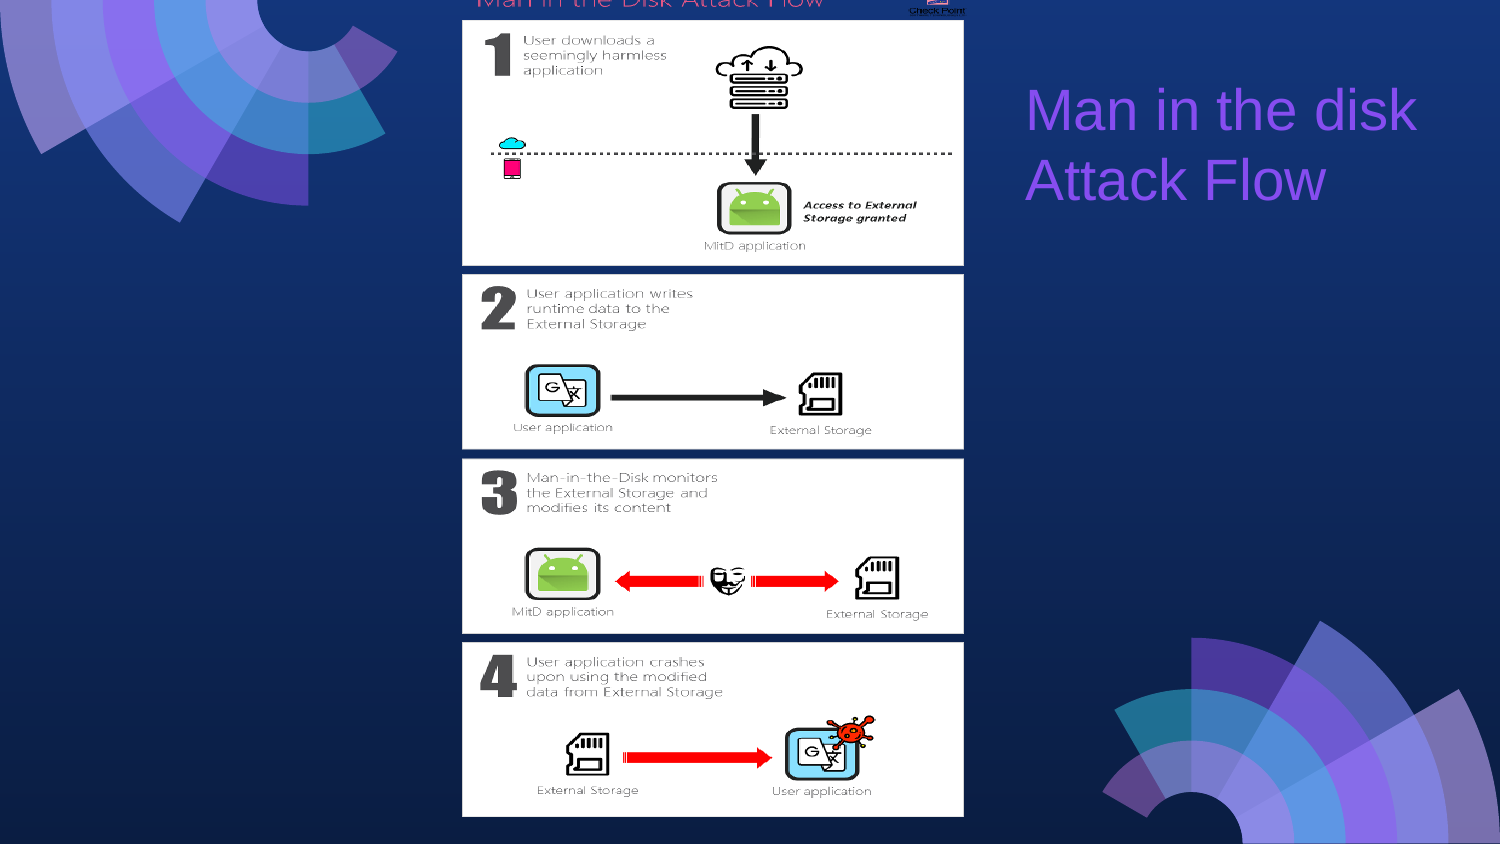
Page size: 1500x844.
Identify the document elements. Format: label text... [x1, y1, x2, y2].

text_box Man in the disk Attack Flow [1010, 92, 1500, 192]
picture [461, 0, 967, 817]
